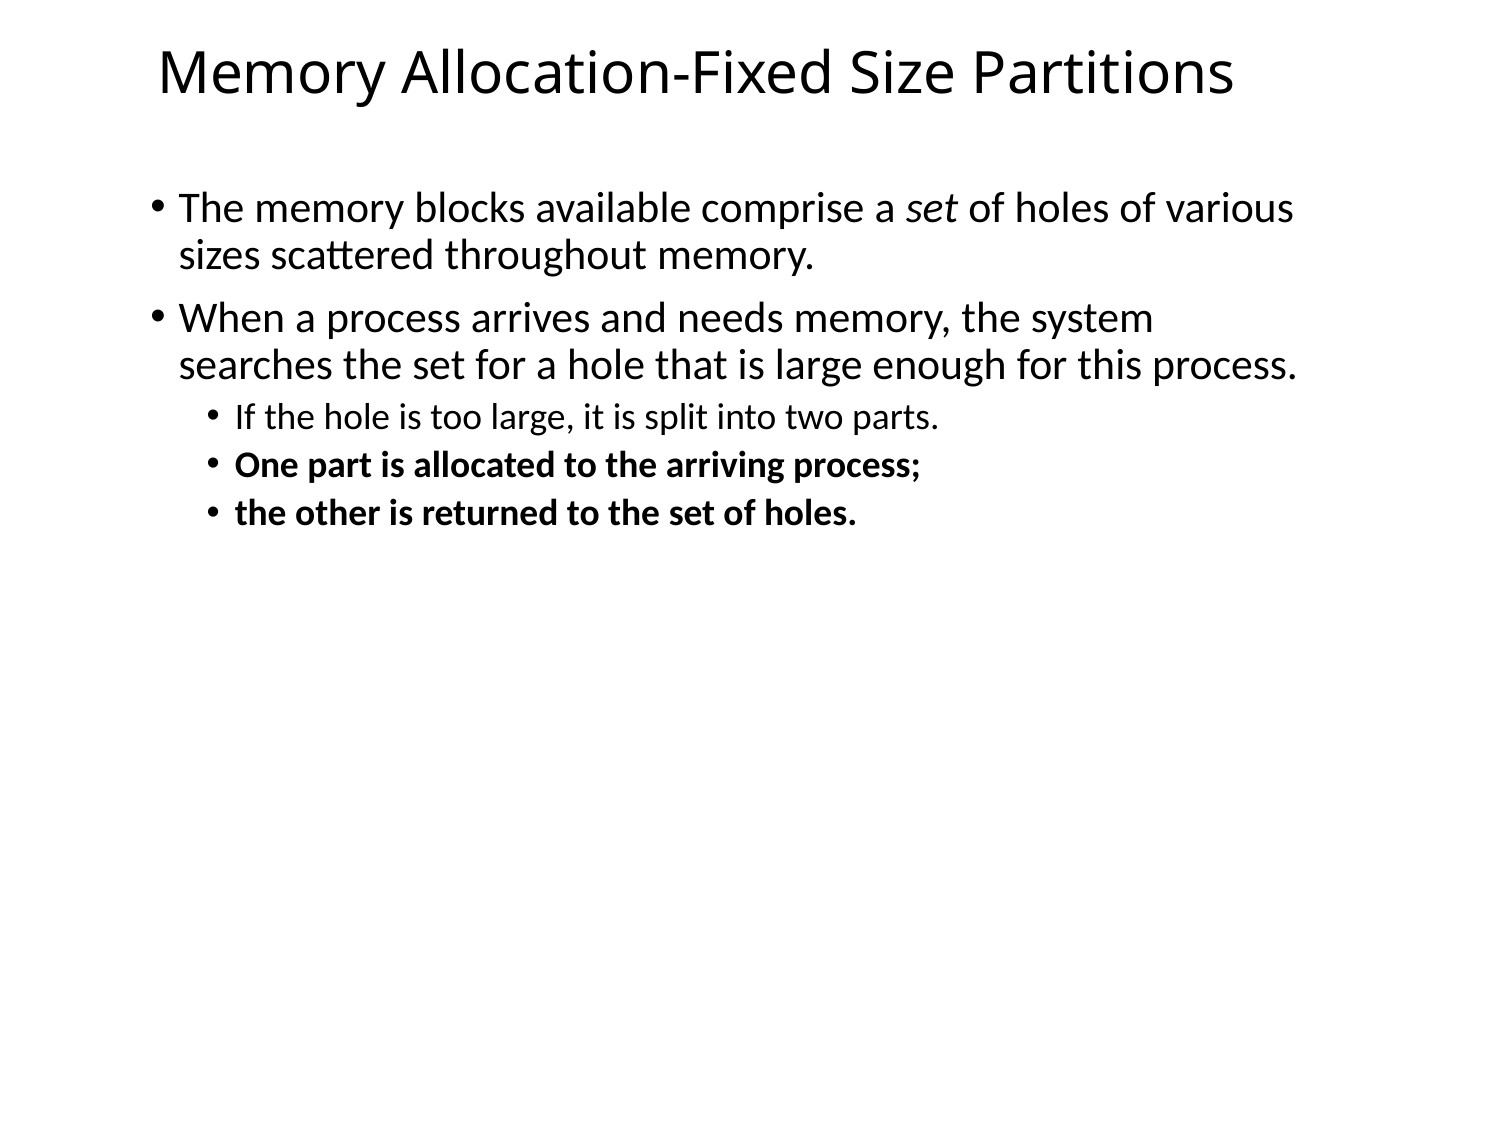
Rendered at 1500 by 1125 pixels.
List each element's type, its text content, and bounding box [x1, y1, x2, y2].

title Memory Allocation-Fixed Size Partitions [142, 27, 1425, 122]
list The memory blocks available comprise a set of holes of various sizes scattered throughout memory. When a process arrives and needs memory, the system searches the set for a hole that is large enough for this process. If the hole is too large, it is split into two parts. One part is allocated to the arriving process; the other is returned to the set of holes. [135, 176, 1327, 996]
